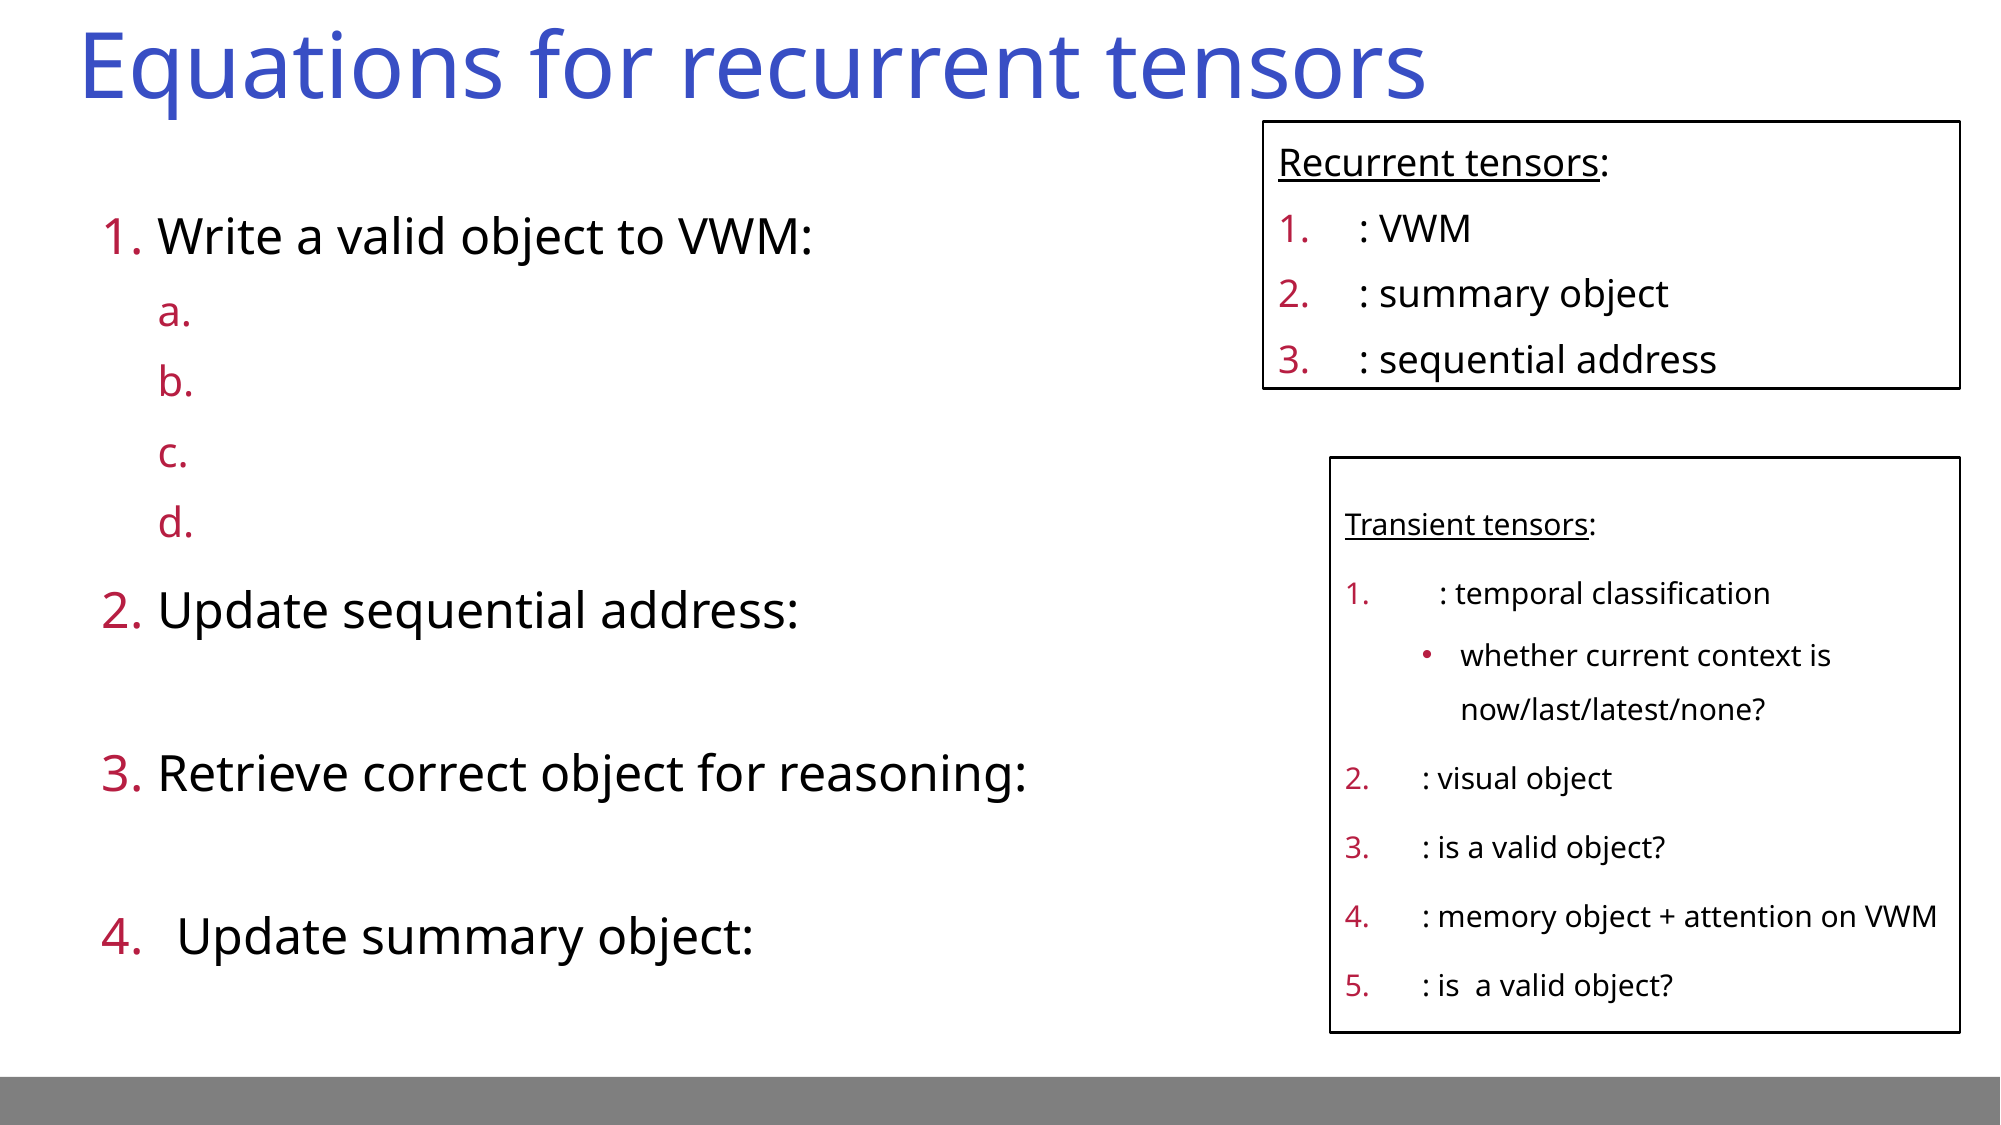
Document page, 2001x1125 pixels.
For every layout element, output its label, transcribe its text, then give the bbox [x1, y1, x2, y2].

title Equations for recurrent tensors [62, 11, 1938, 122]
